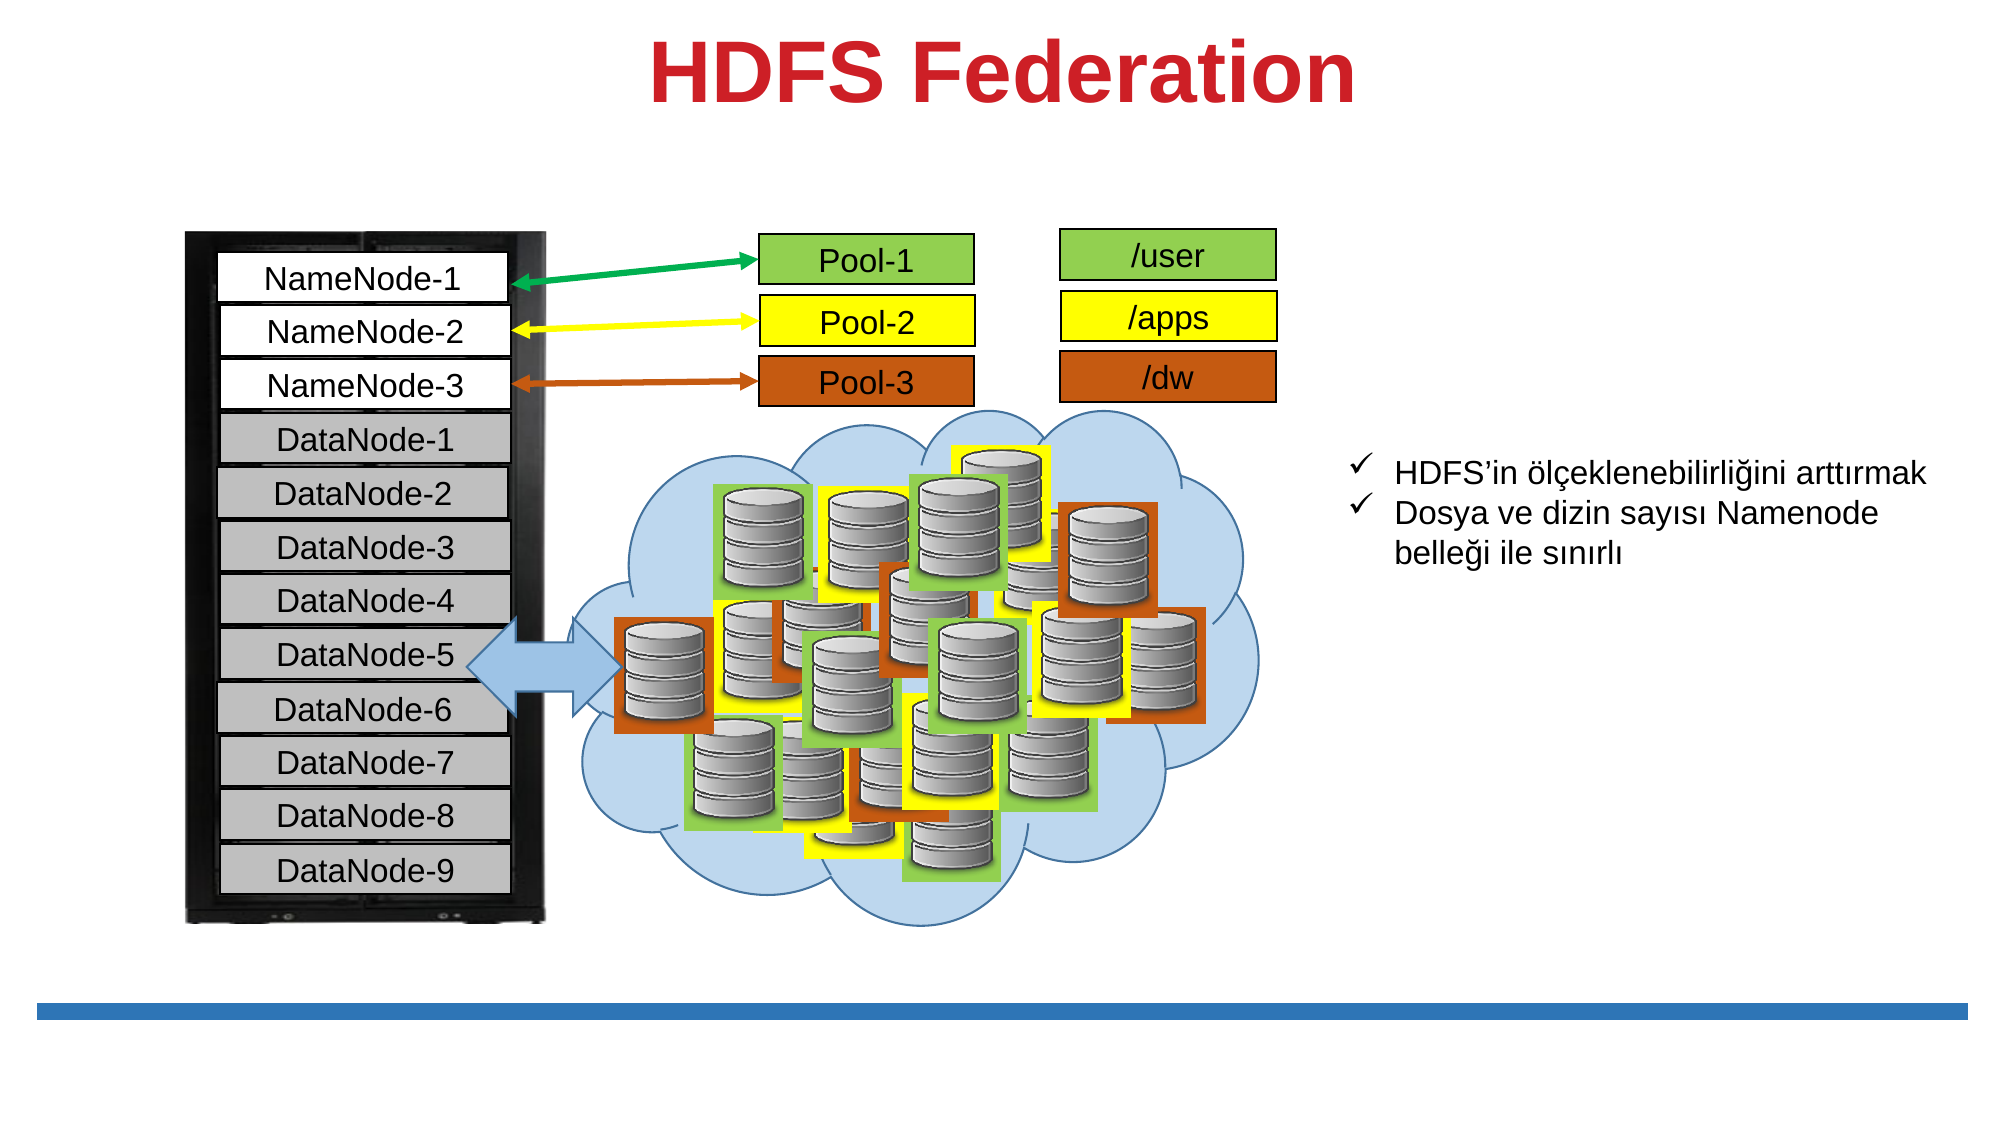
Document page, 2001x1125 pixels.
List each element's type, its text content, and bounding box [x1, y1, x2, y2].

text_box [184, 229, 1277, 924]
text_box HDFS’in ölçeklenebilirliğini arttırmak Dosya ve dizin sayısı Namenode belleği ile sınırlı [1332, 326, 1989, 656]
text_box HDFS Federation [509, 17, 1498, 132]
